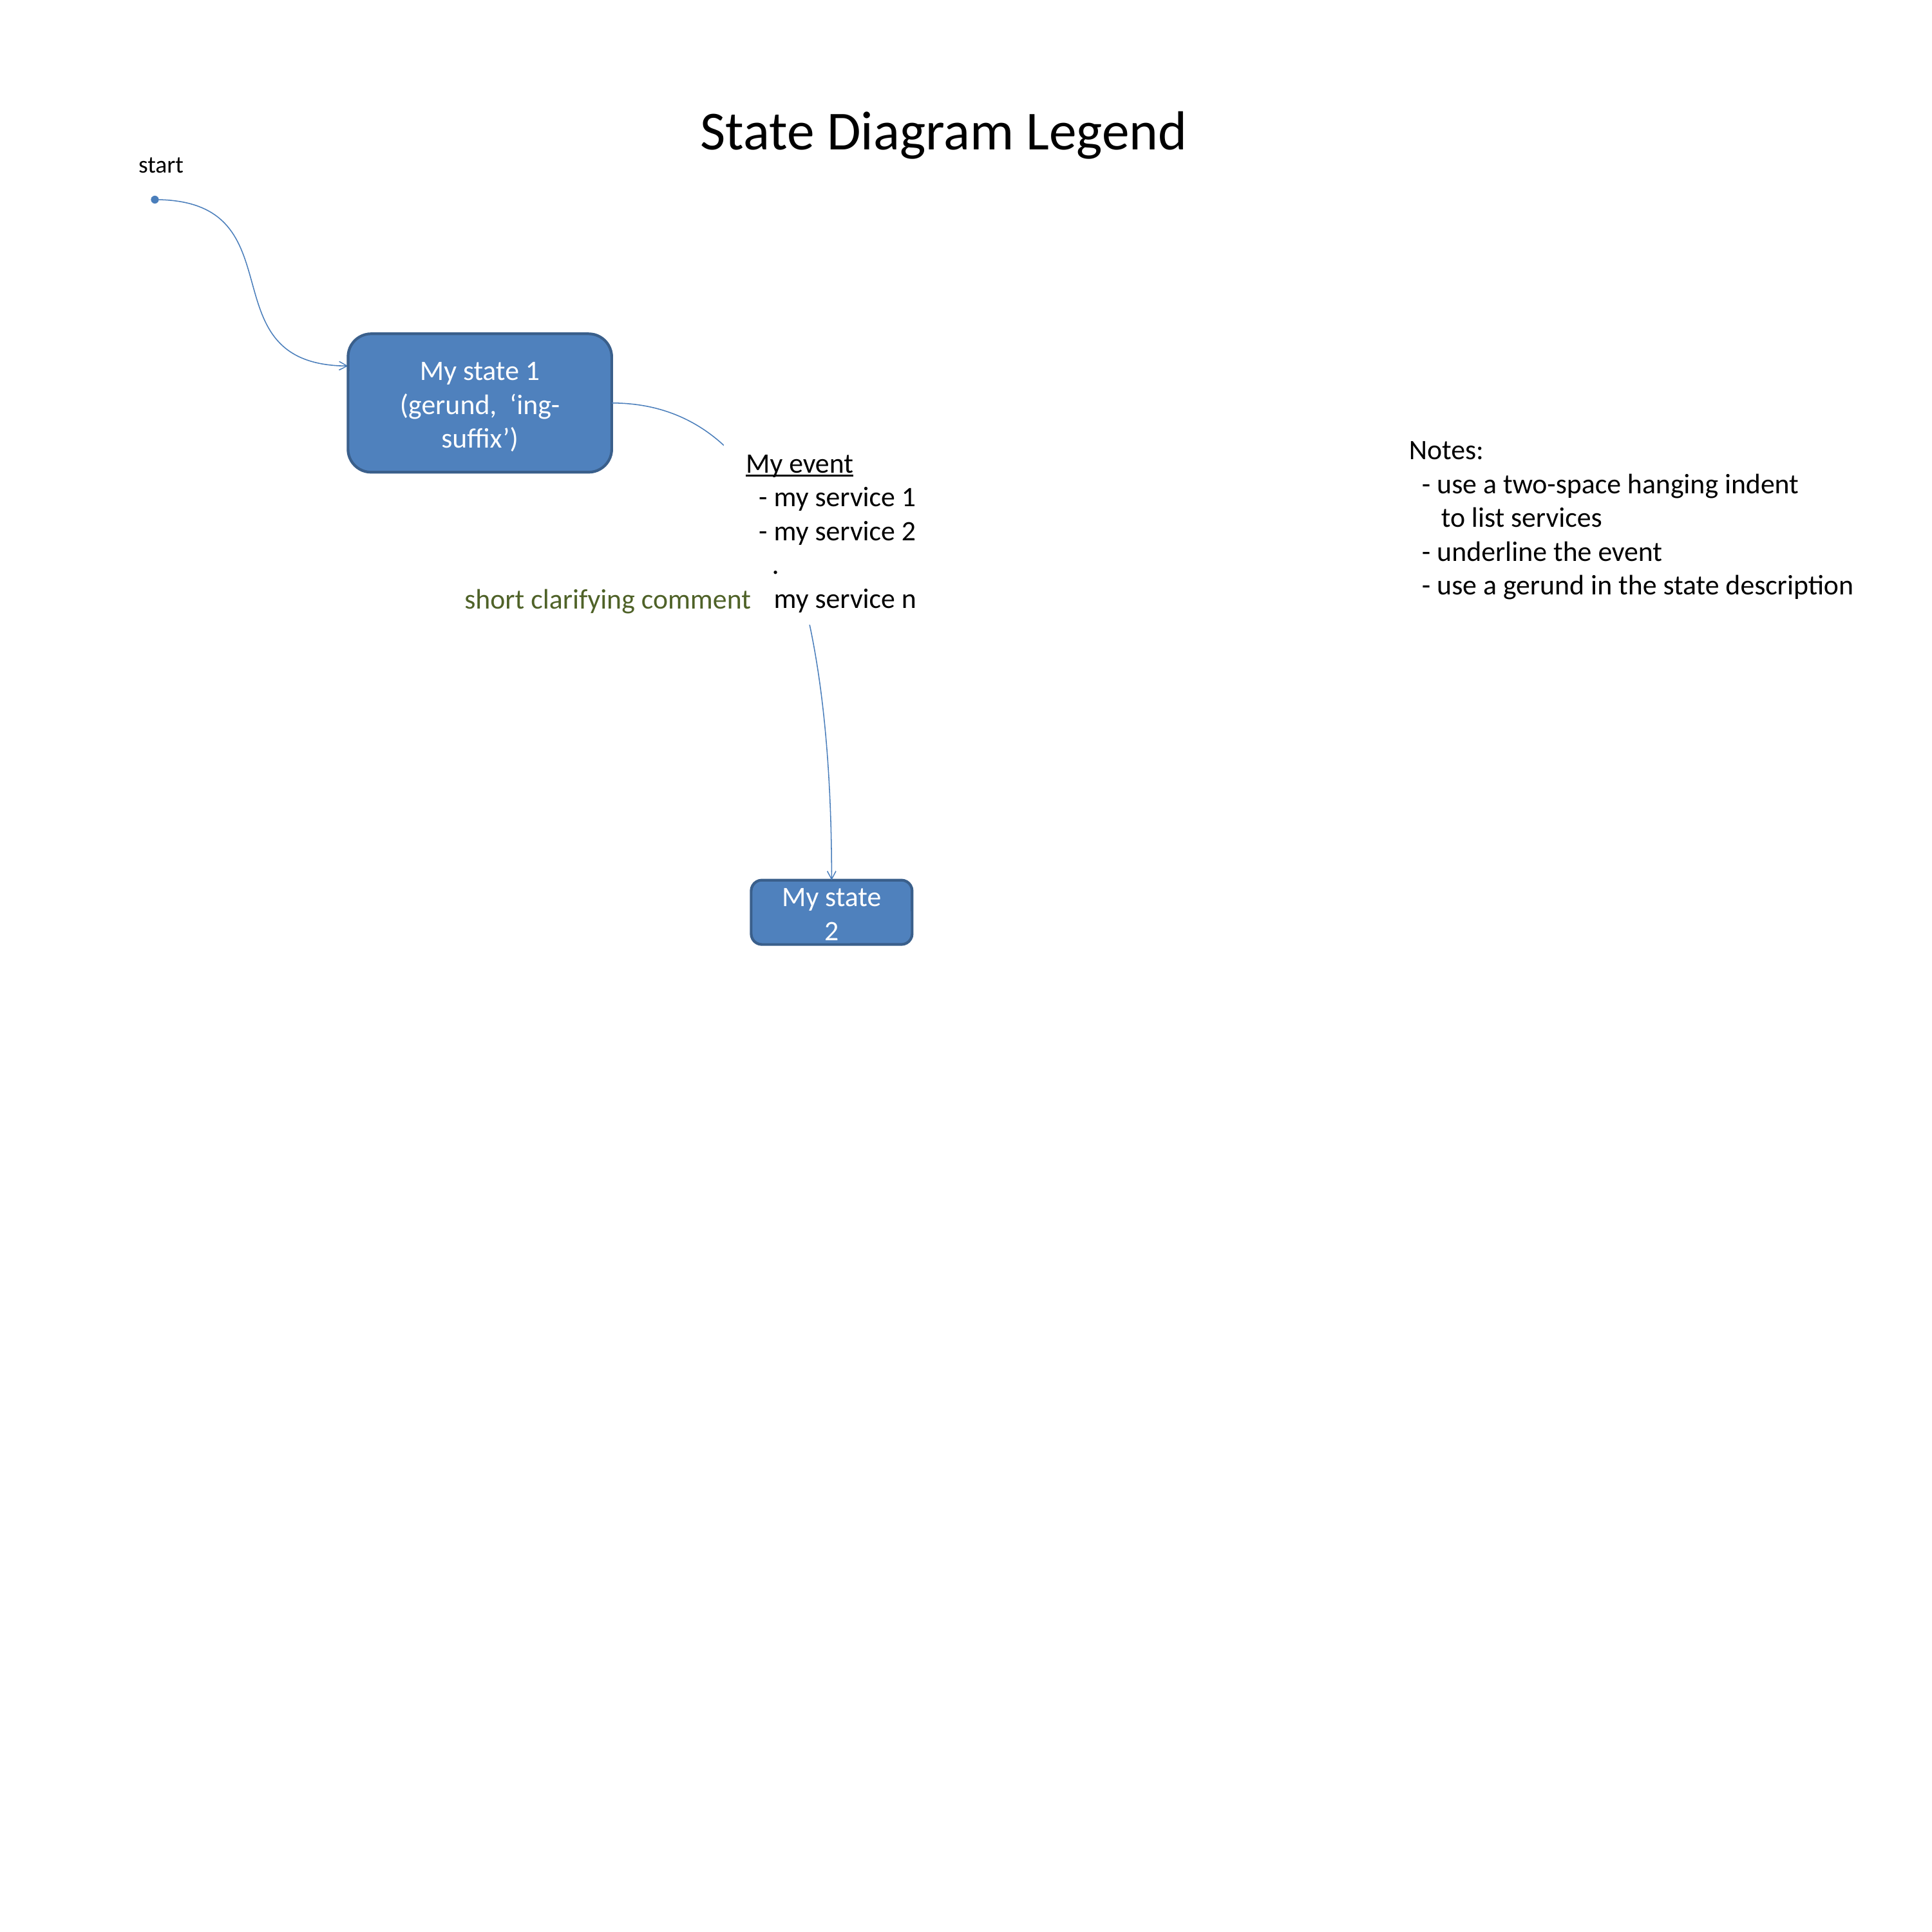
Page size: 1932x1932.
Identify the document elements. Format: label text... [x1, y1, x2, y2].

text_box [155, 199, 348, 366]
text_box start [117, 138, 206, 189]
text_box My state 2 [750, 878, 914, 946]
text_box My event - my service 1 - my service 2 … - my service n [835, 433, 939, 625]
text_box State Diagram Legend [678, 83, 1210, 172]
text_box short clarifying comment [442, 569, 608, 626]
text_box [611, 402, 832, 880]
text_box Notes: - use a two-space hanging indent to list services - underline the event - use a gerund in the state description [1387, 420, 1876, 612]
text_box My state 1 (gerund, ‘ing-suffix’) [346, 332, 613, 474]
